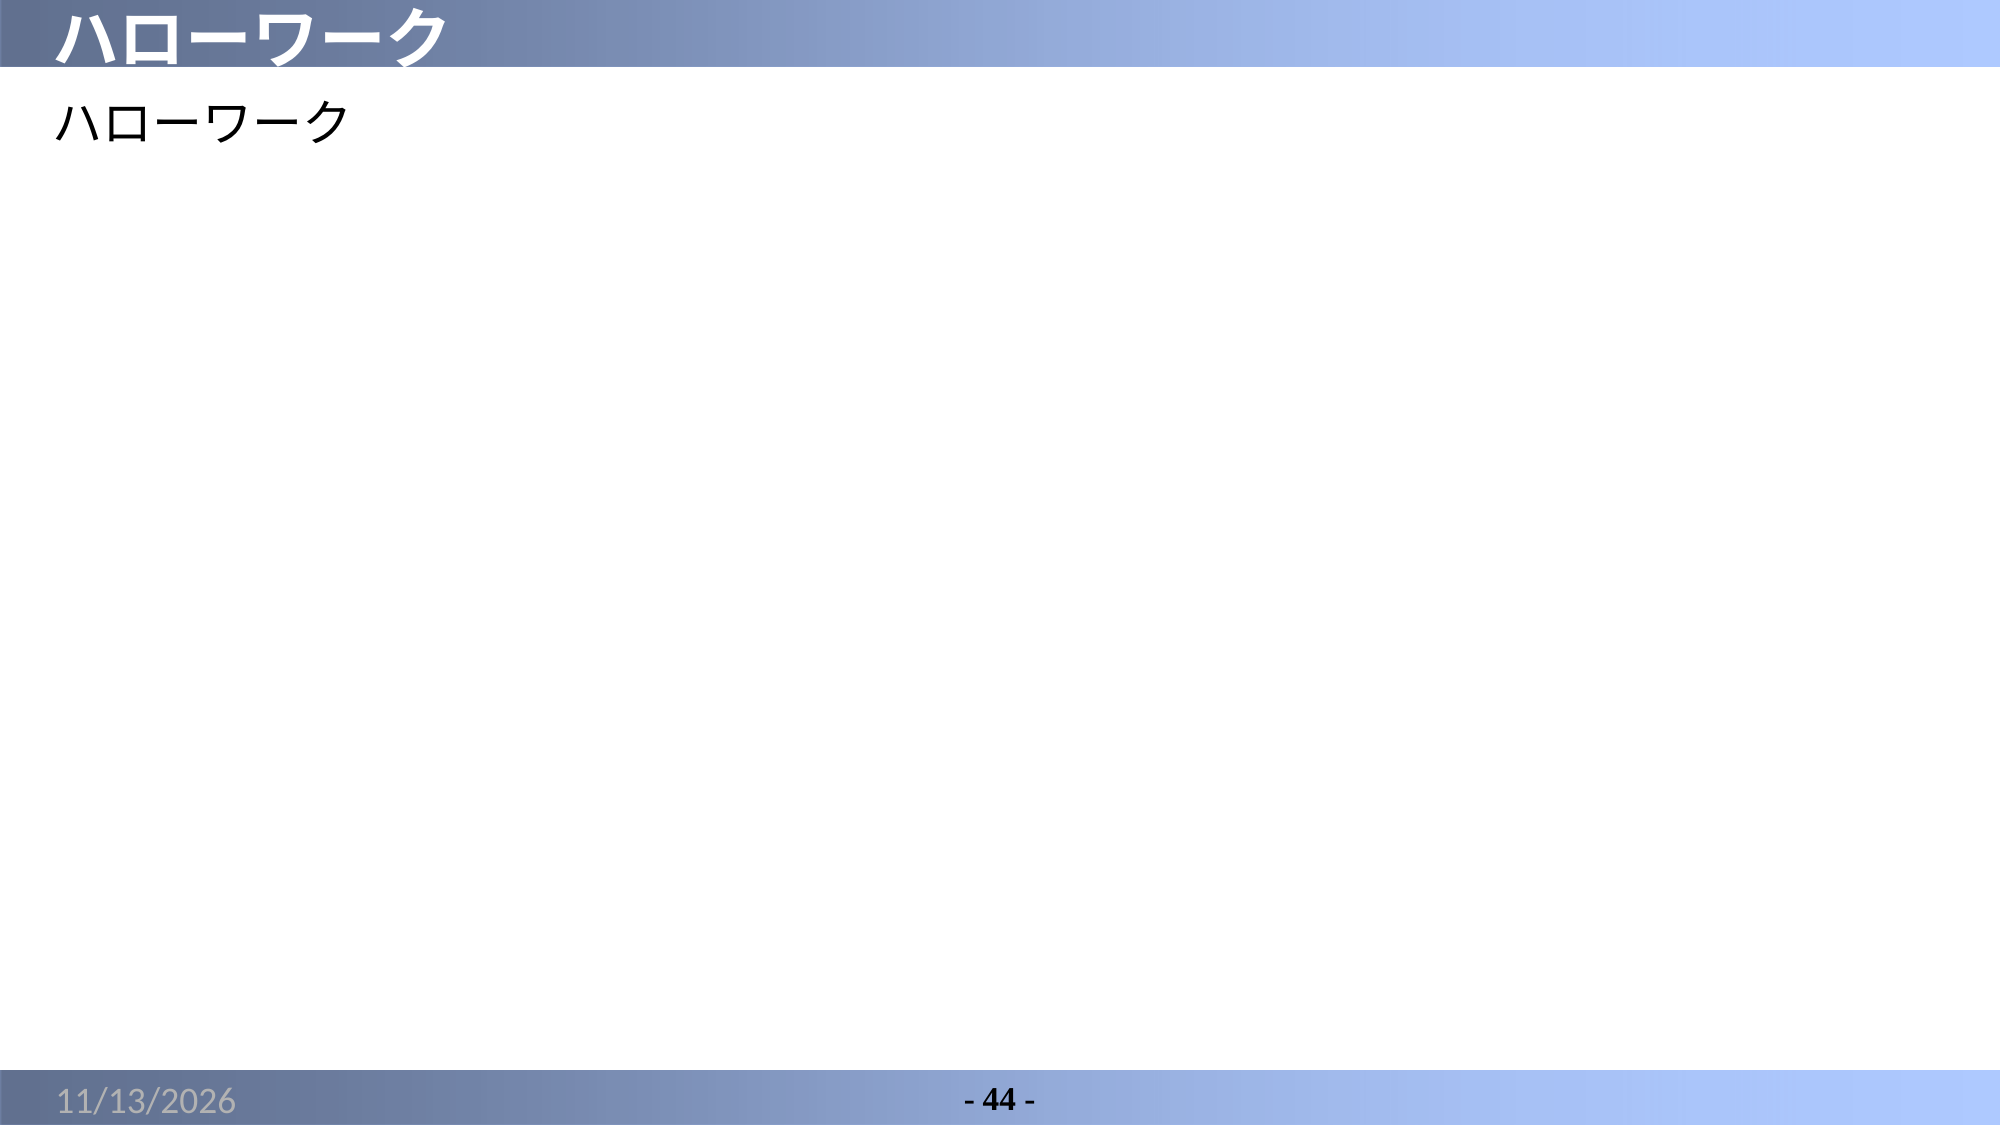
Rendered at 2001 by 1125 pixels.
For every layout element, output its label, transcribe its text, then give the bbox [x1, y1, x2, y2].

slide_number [55, 1076, 516, 1122]
slide_number - 44 - [934, 1078, 1063, 1117]
list ハローワーク [52, 91, 1946, 931]
title ハローワーク [52, 0, 1946, 78]
